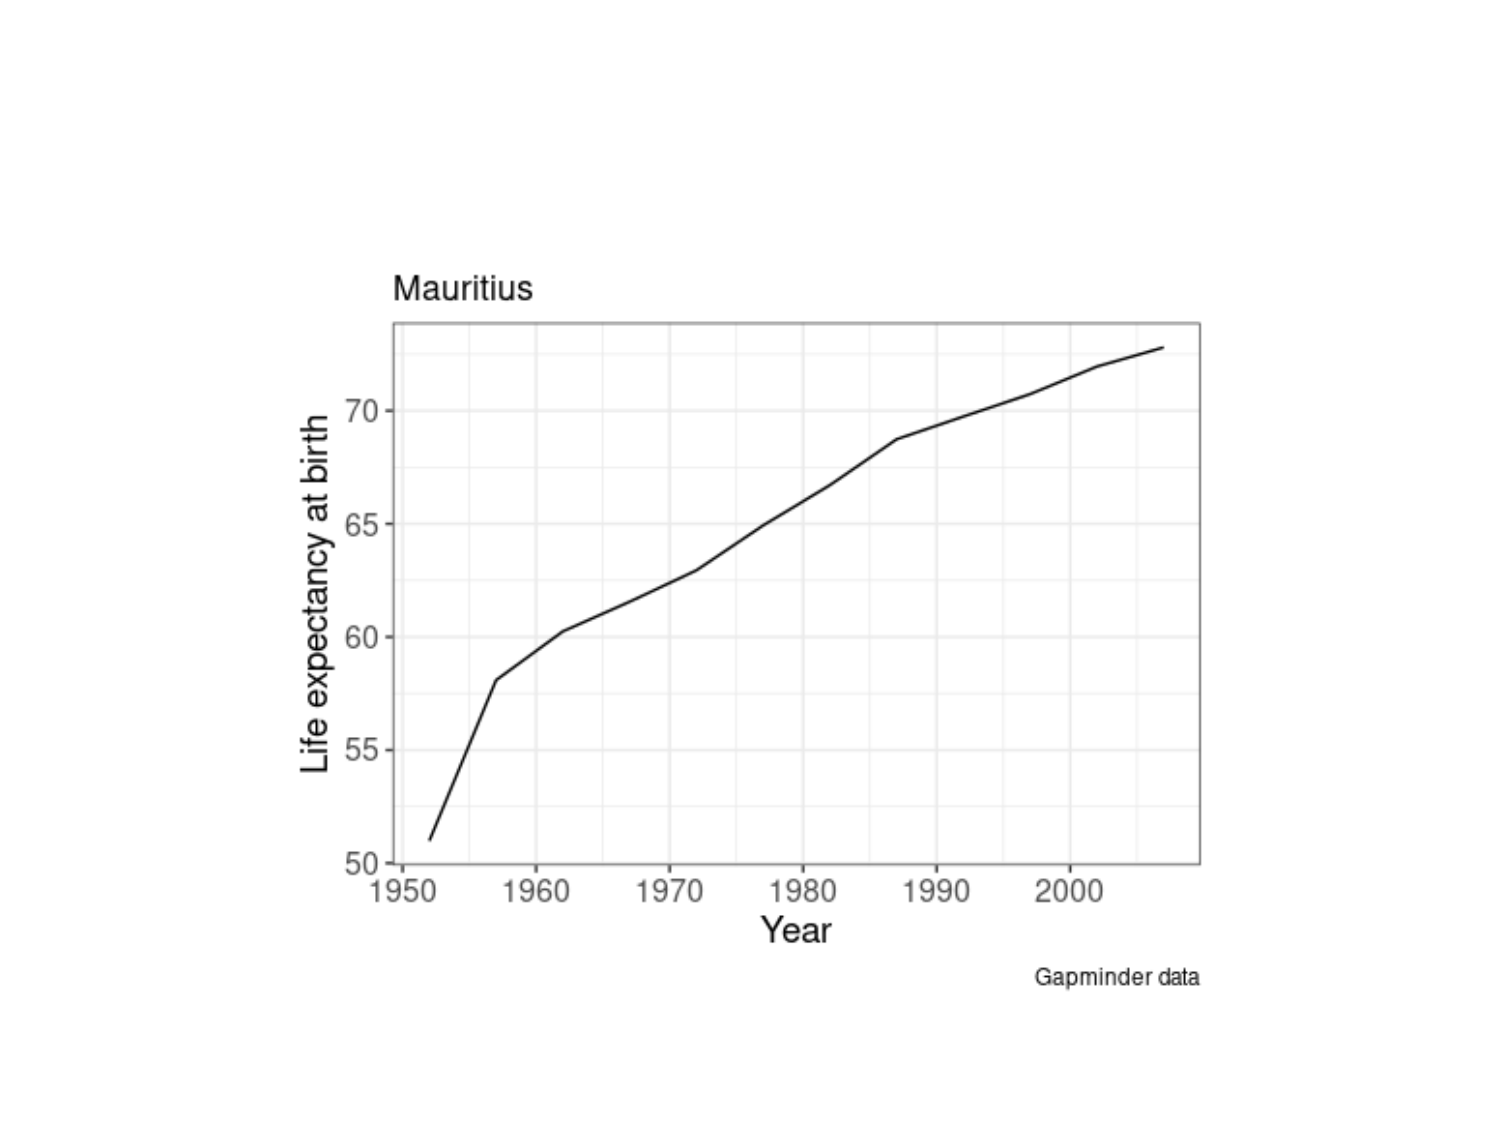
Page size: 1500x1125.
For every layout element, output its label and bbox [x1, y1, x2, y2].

picture [287, 262, 1215, 1005]
